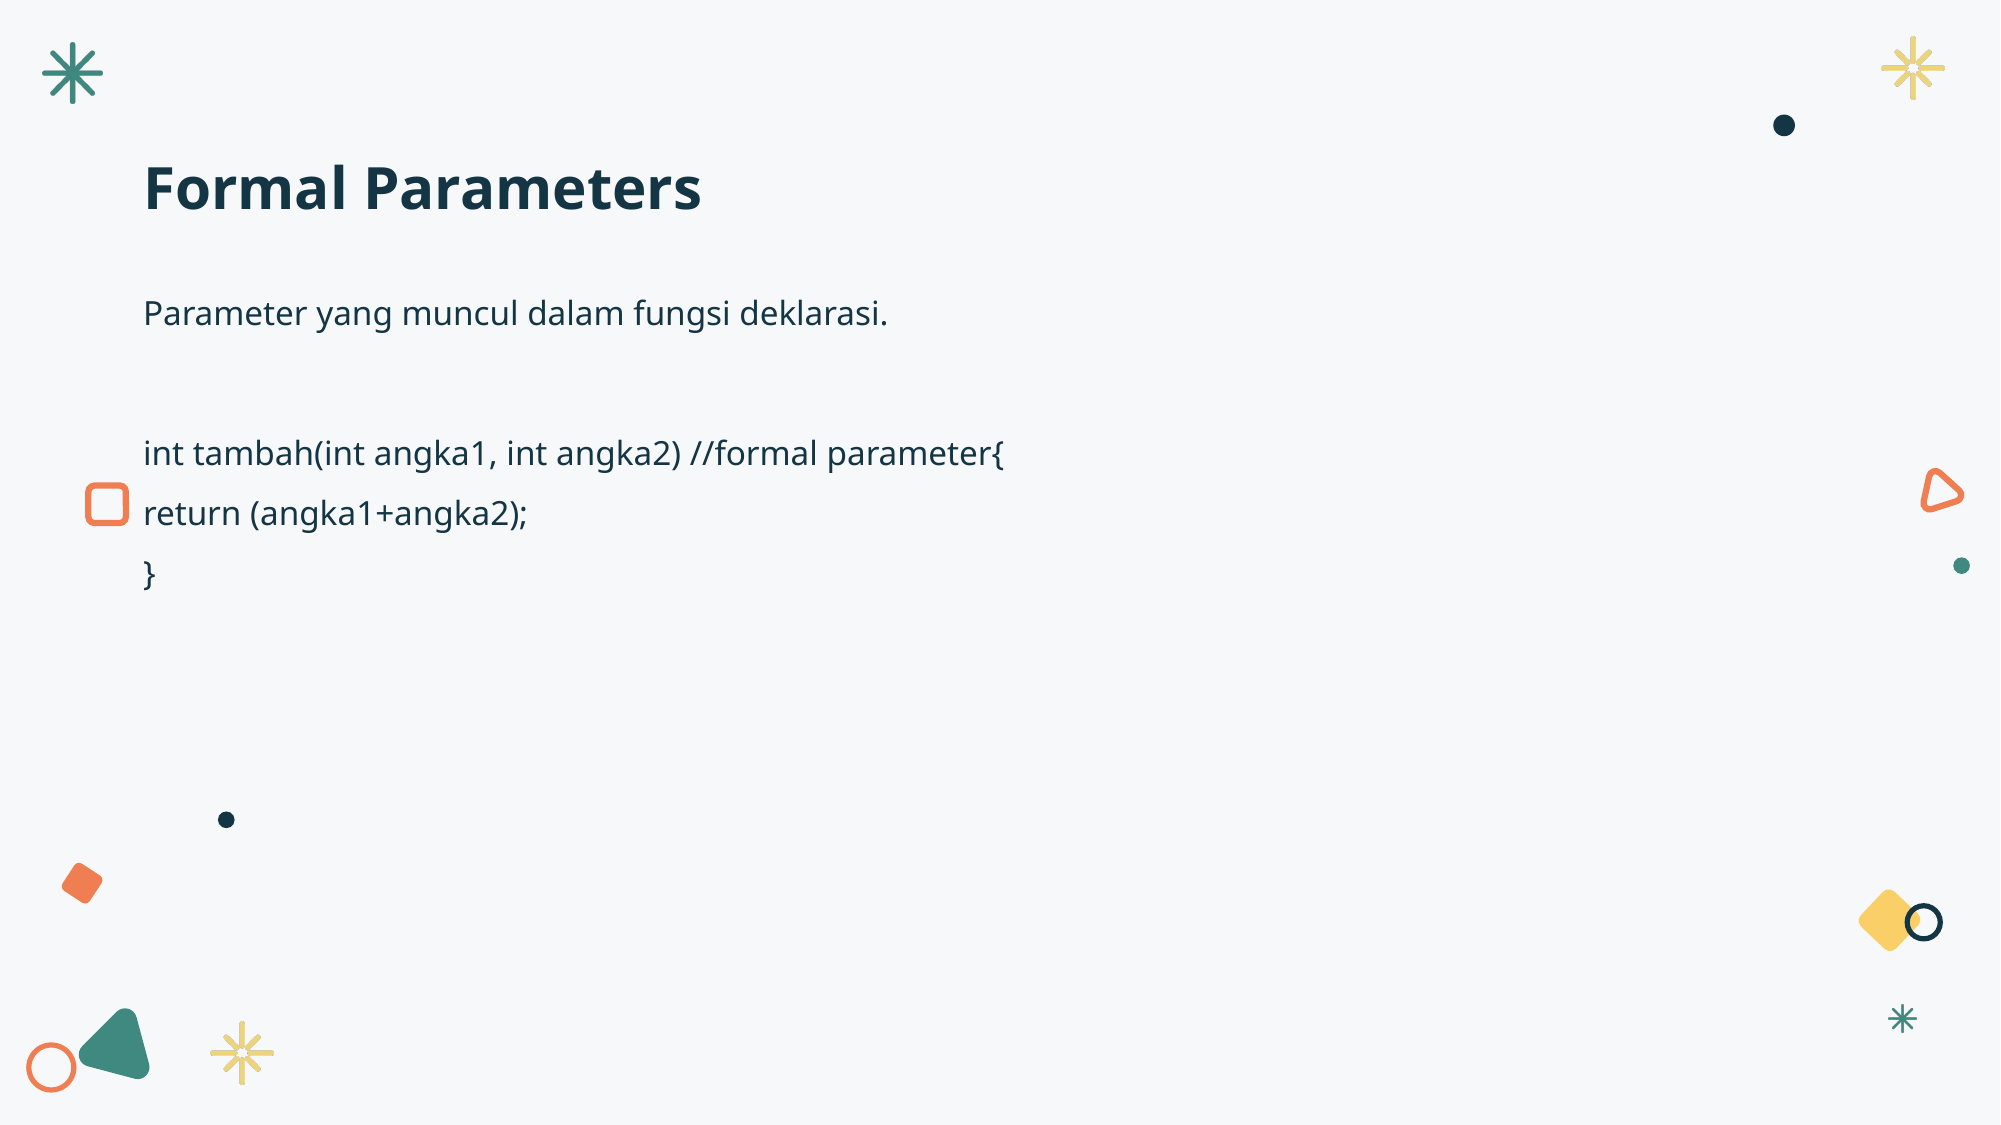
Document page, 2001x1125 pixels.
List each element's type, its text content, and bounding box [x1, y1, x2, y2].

picture [1888, 1004, 1917, 1033]
text_box Formal Parameters [128, 143, 1072, 229]
text_box Parameter yang muncul dalam fungsi deklarasi. int tambah(int angka1, int angka2) //formal parameter{ return (angka1+angka2); } [128, 245, 1943, 600]
picture [42, 42, 103, 104]
picture [1881, 36, 1945, 100]
picture [210, 1021, 274, 1085]
